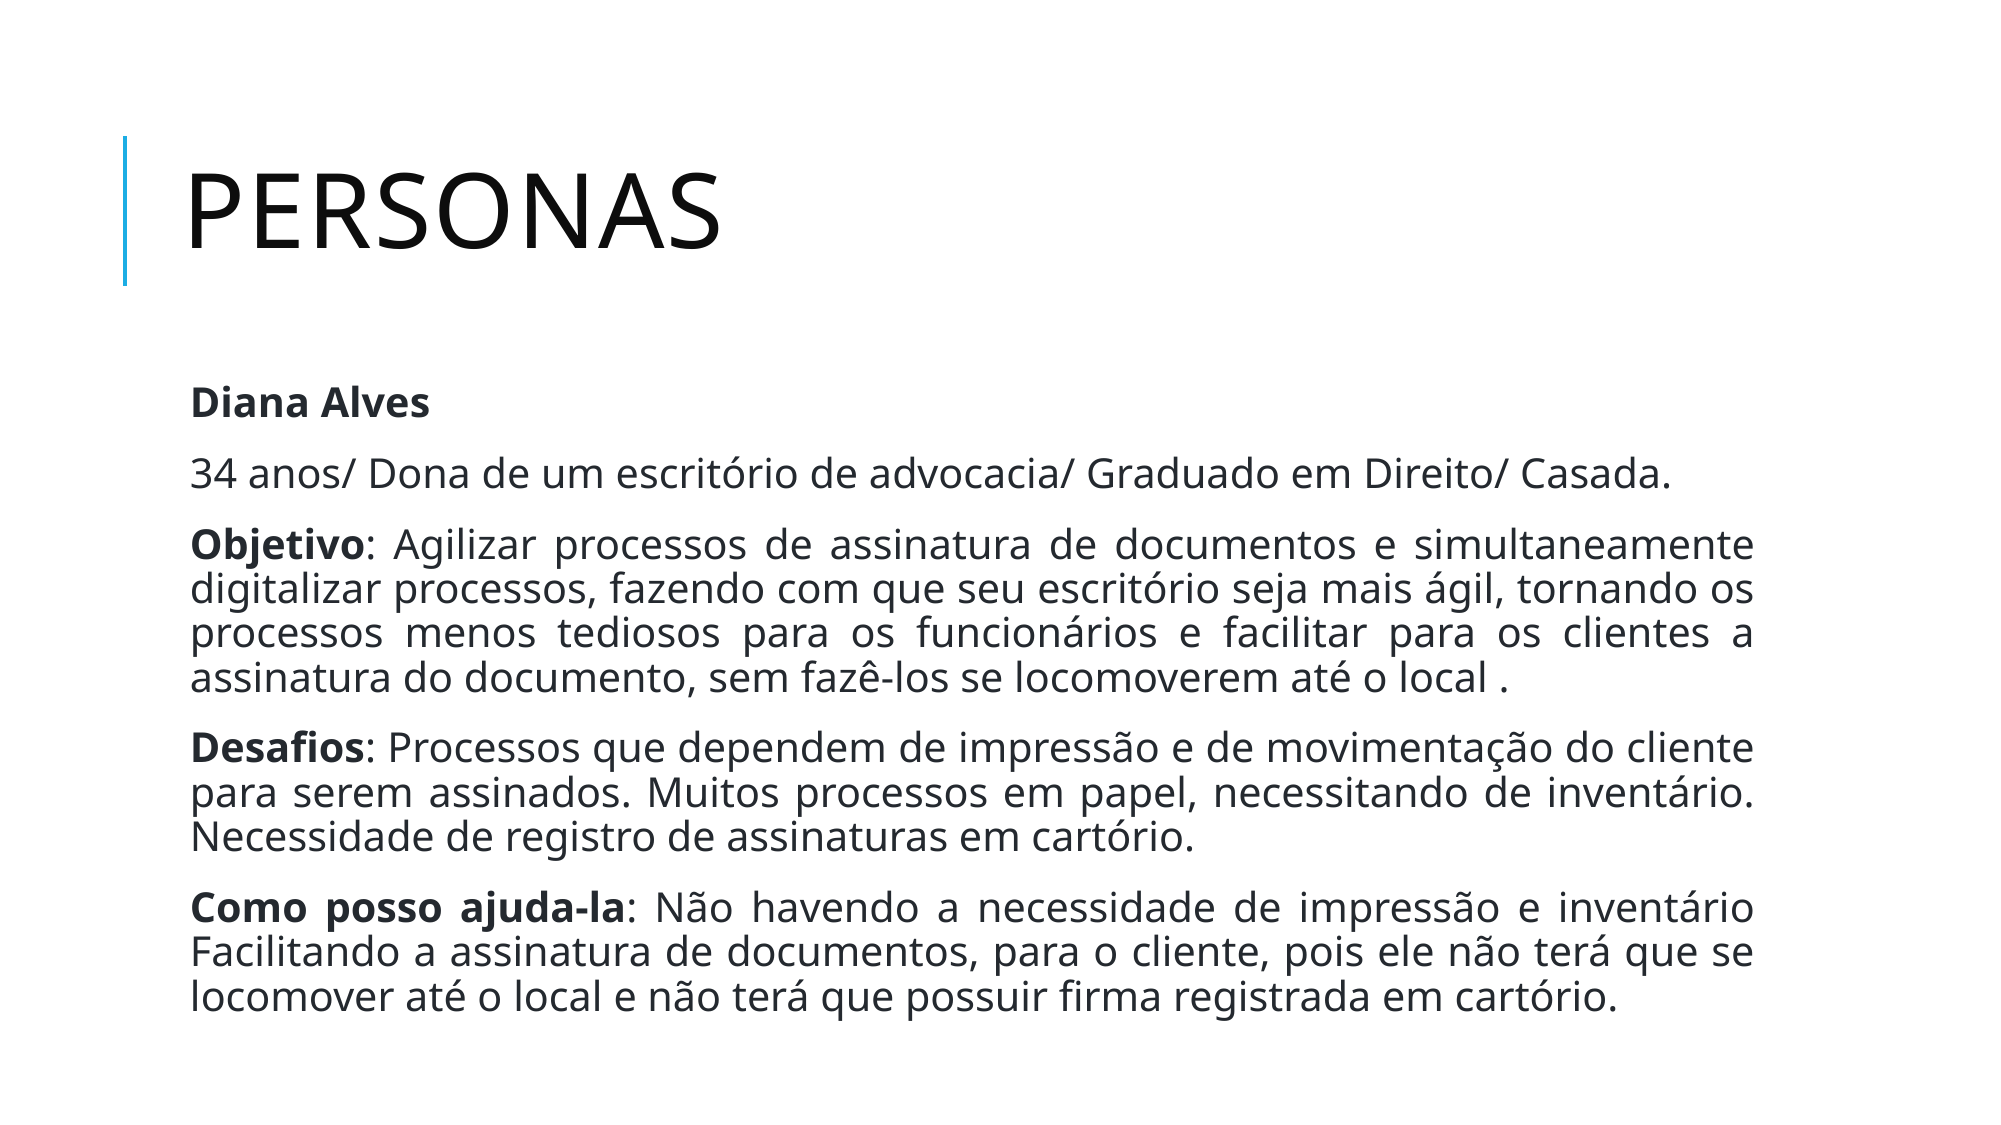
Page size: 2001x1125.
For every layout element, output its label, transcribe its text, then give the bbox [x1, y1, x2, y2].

list Diana Alves 34 anos/ Dona de um escritório de advocacia/ Graduado em Direito/ Casada. Objetivo: Agilizar processos de assinatura de documentos e simultaneamente digitalizar processos, fazendo com que seu escritório seja mais ágil, tornando os processos menos tediosos para os funcionários e facilitar para os clientes a assinatura do documento, sem fazê-los se locomoverem até o local . Desafios: Processos que dependem de impressão e de movimentação do cliente para serem assinados. Muitos processos em papel, necessitando de inventário. Necessidade de registro de assinaturas em cartório. Como posso ajuda-la: Não havendo a necessidade de impressão e inventário Facilitando a assinatura de documentos, para o cliente, pois ele não terá que se locomover até o local e não terá que possuir firma registrada em cartório. [168, 375, 1763, 1035]
title PERSONAS [168, 96, 1763, 342]
